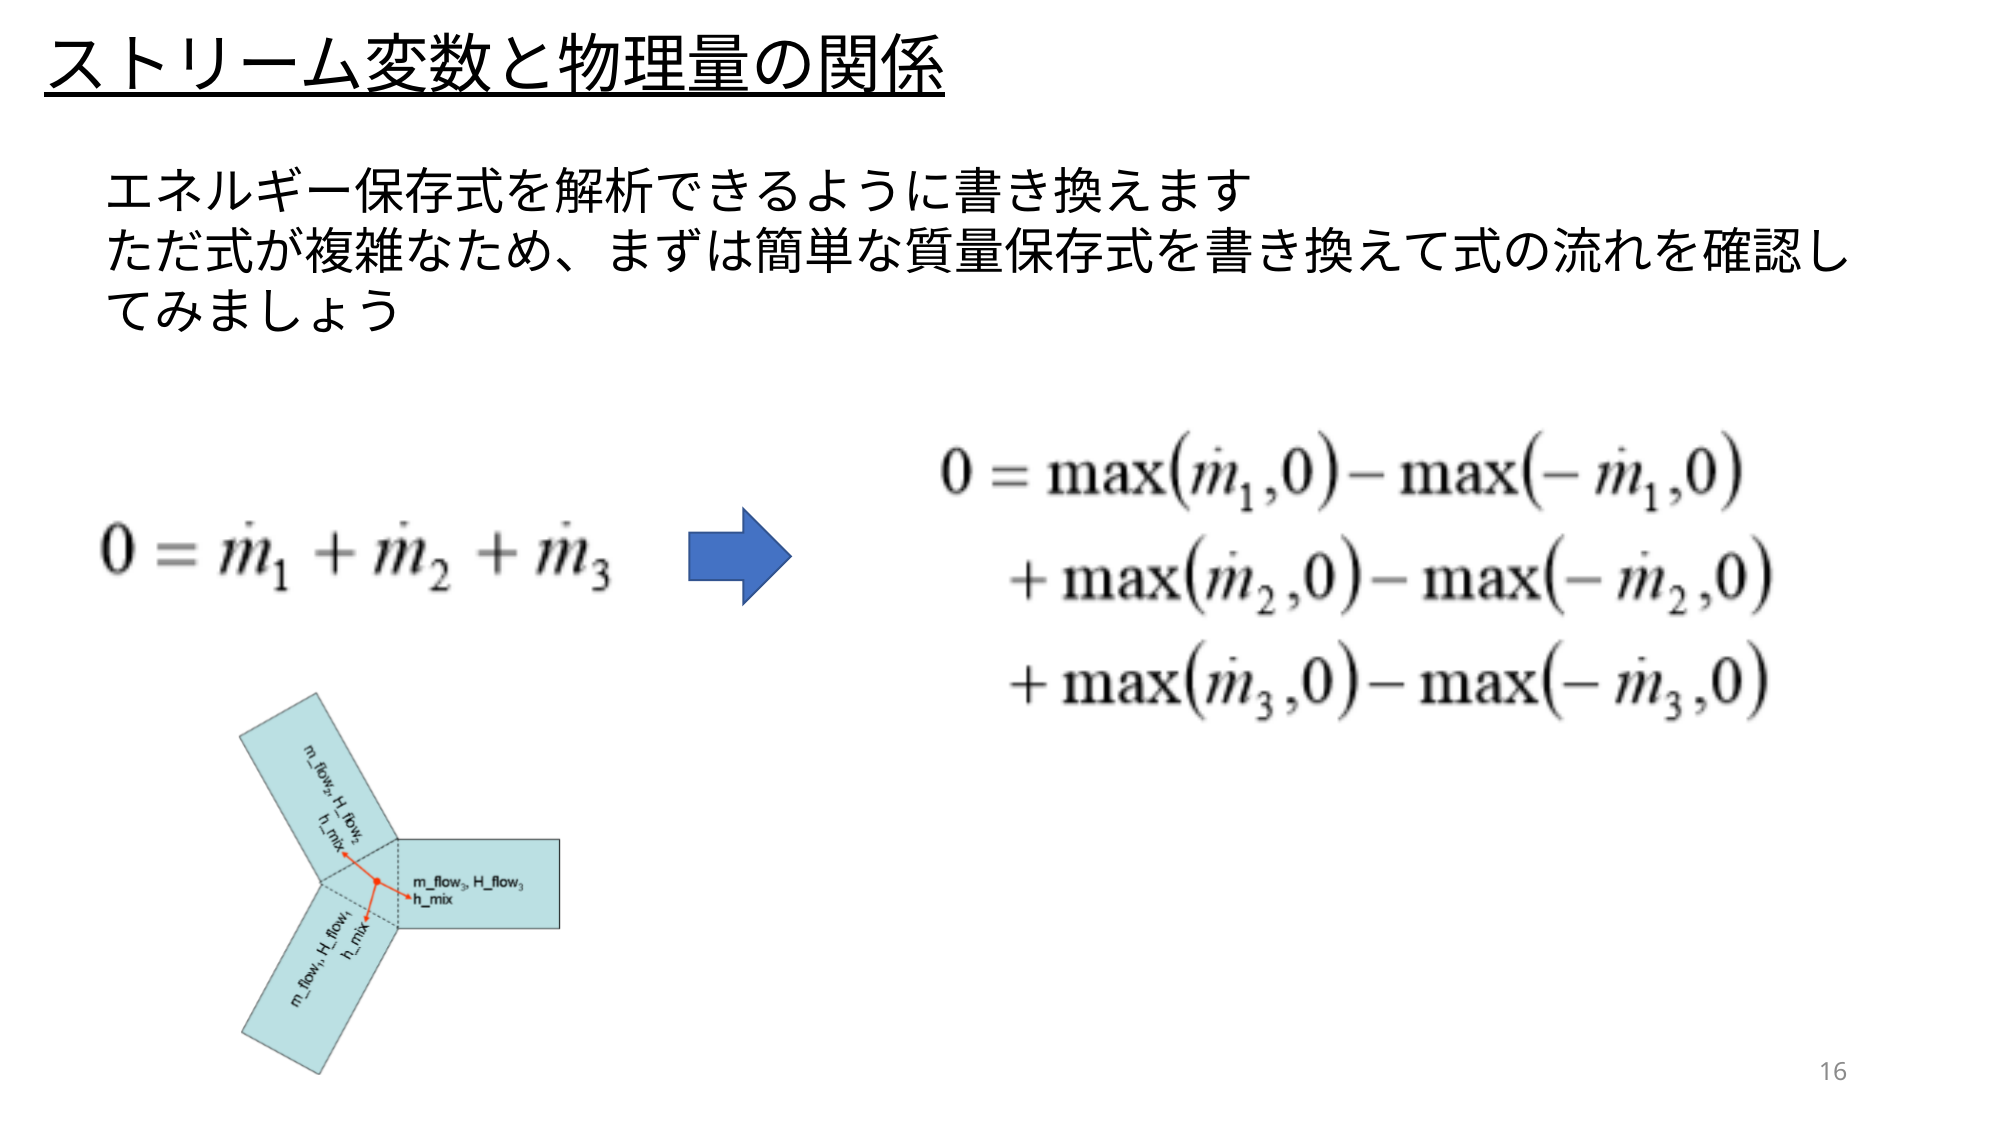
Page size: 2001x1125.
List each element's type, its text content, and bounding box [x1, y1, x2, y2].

text_box ストリーム変数と物理量の関係 [35, 14, 954, 109]
picture [89, 480, 649, 608]
picture [899, 419, 1804, 731]
slide_number 16 [1412, 1042, 1863, 1103]
text_box [688, 506, 793, 607]
text_box エネルギー保存式を解析できるように書き換えます ただ式が複雑なため、まずは簡単な質量保存式を書き換えて式の流れを確認してみましょう [89, 152, 1880, 347]
picture [202, 685, 568, 1081]
